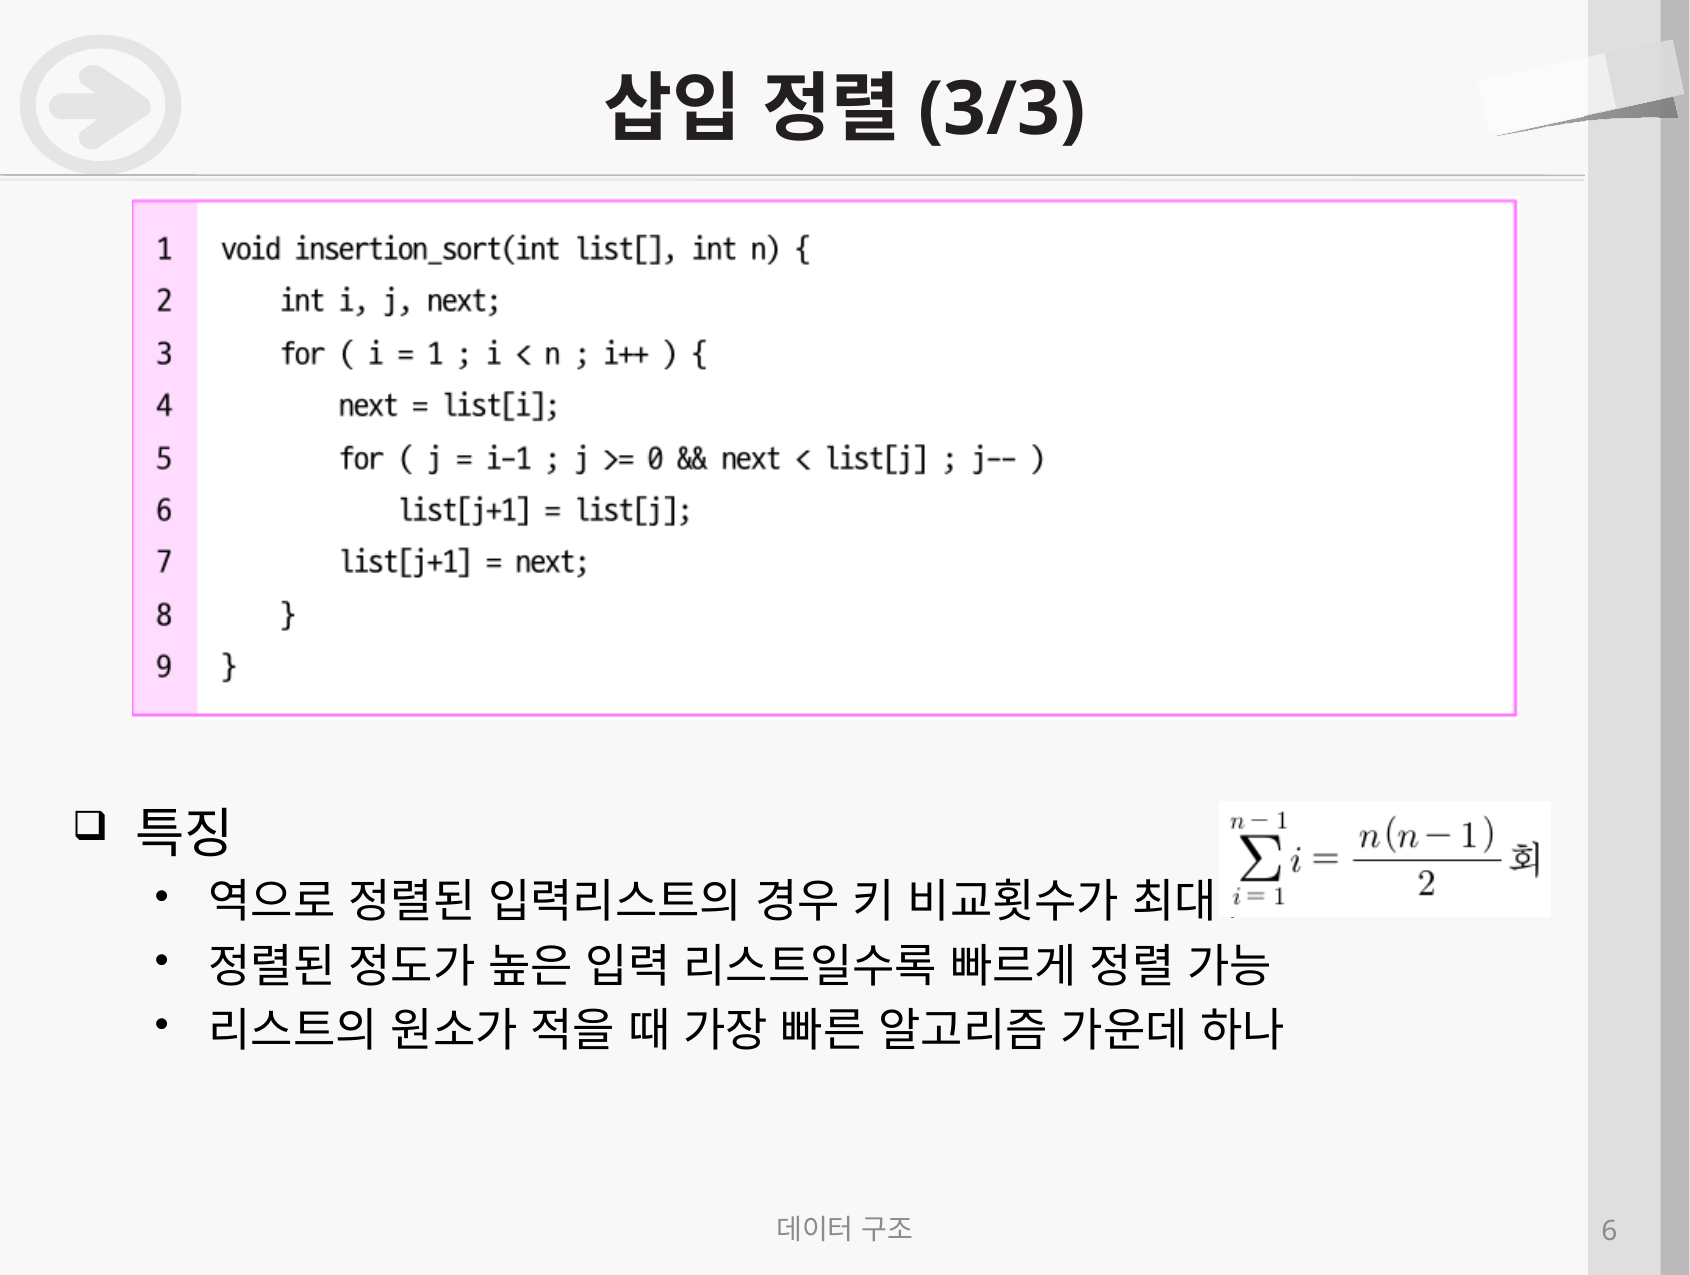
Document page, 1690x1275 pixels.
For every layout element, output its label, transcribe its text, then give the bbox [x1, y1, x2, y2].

list 특징 역으로 정렬된 입력리스트의 경우 키 비교횟수가 최대: 정렬된 정도가 높은 입력 리스트일수록 빠르게 정렬 가능 리스트의 원소가 적을 때 가장 빠른 알고리즘 가운데 하나 [57, 790, 1633, 1065]
footer 데이터 구조 [577, 1203, 1113, 1260]
slide_number 6 [1238, 1203, 1633, 1260]
picture [1219, 801, 1551, 917]
picture [132, 196, 1519, 721]
title 삽입 정렬(3/3) [57, 28, 1633, 181]
